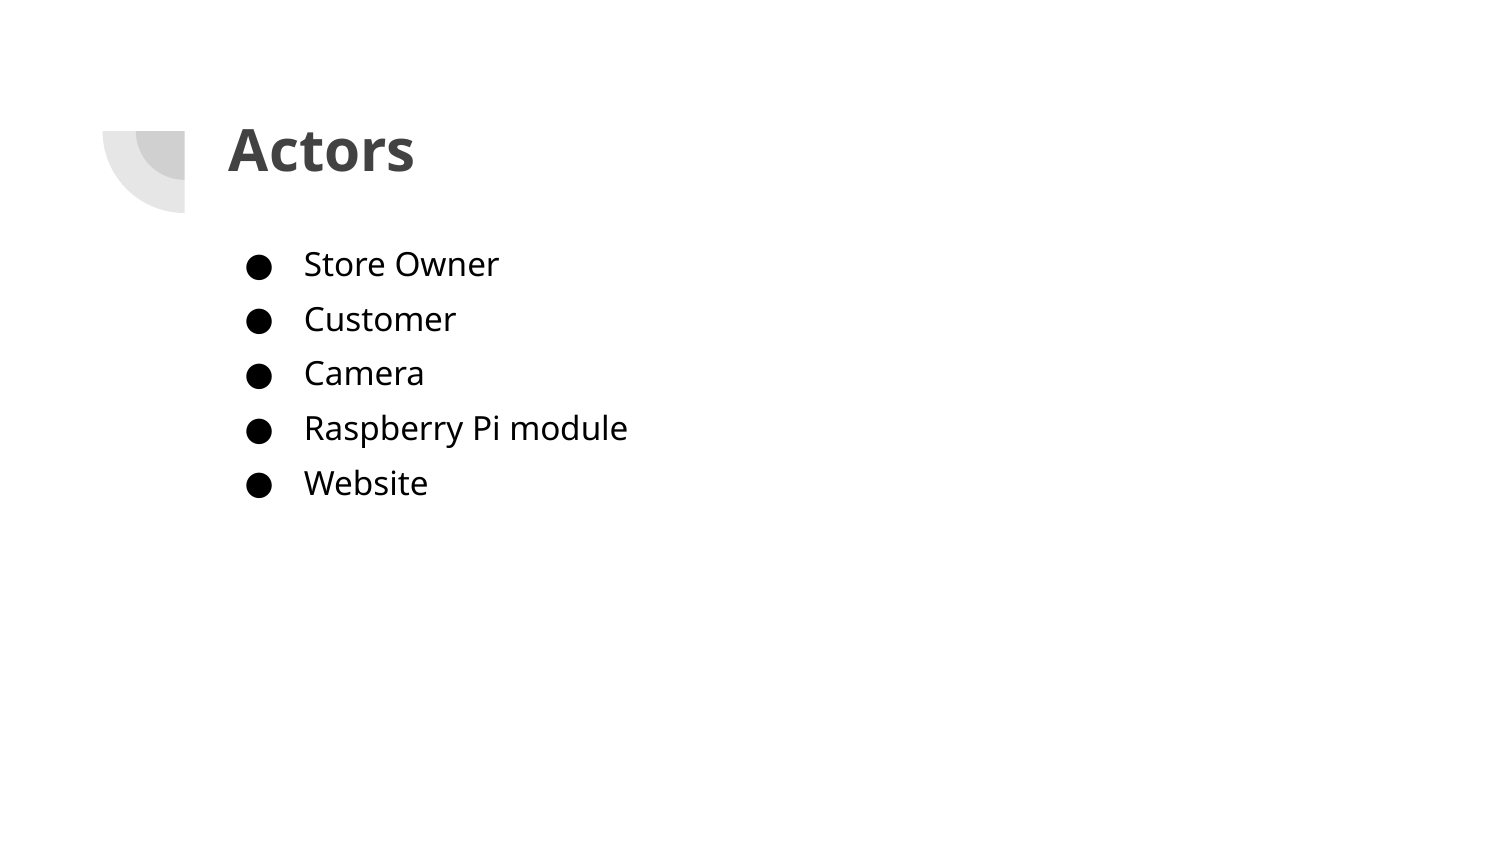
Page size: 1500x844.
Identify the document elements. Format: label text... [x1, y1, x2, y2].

title Actors [213, 98, 1368, 213]
list Store Owner Customer Camera Raspberry Pi module Website [213, 213, 1368, 631]
